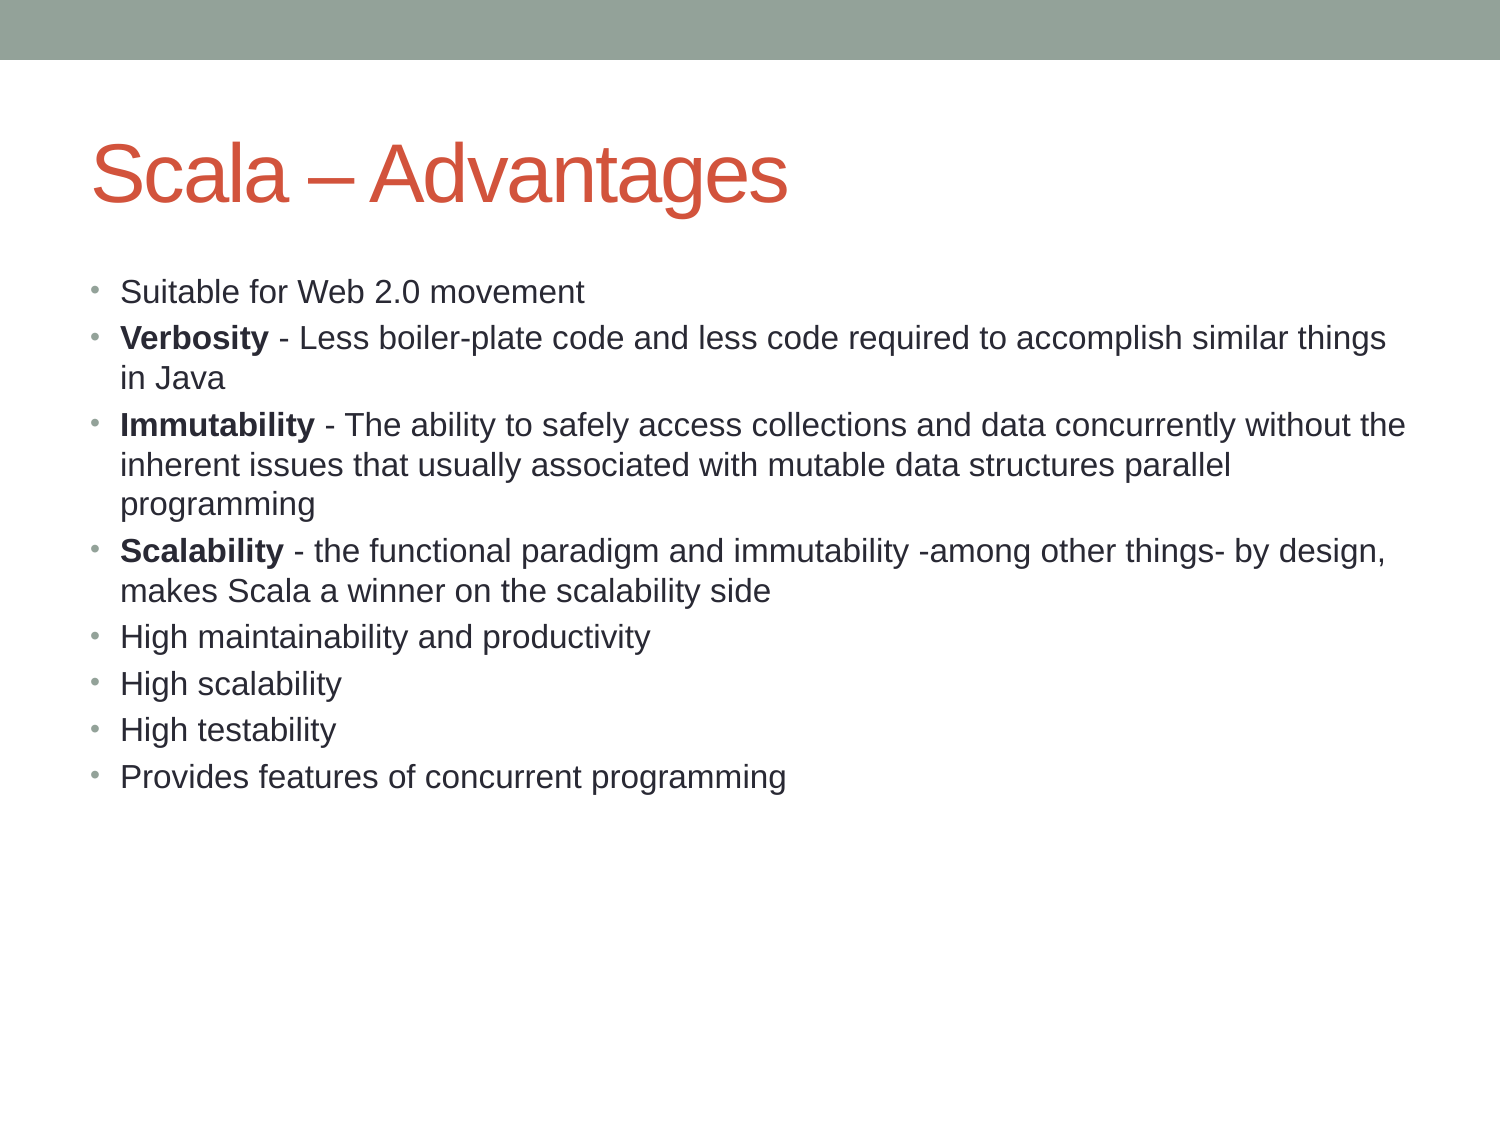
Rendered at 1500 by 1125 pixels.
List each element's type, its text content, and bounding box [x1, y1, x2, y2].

title Scala – Advantages [75, 87, 1425, 250]
list Suitable for Web 2.0 movement Verbosity - Less boiler-plate code and less code required to accomplish similar things in Java Immutability - The ability to safely access collections and data concurrently without the inherent issues that usually associated with mutable data structures parallel programming Scalability - the functional paradigm and immutability -among other things- by design, makes Scala a winner on the scalability side High maintainability and productivity High scalability High testability Provides features of concurrent programming [75, 262, 1425, 1063]
